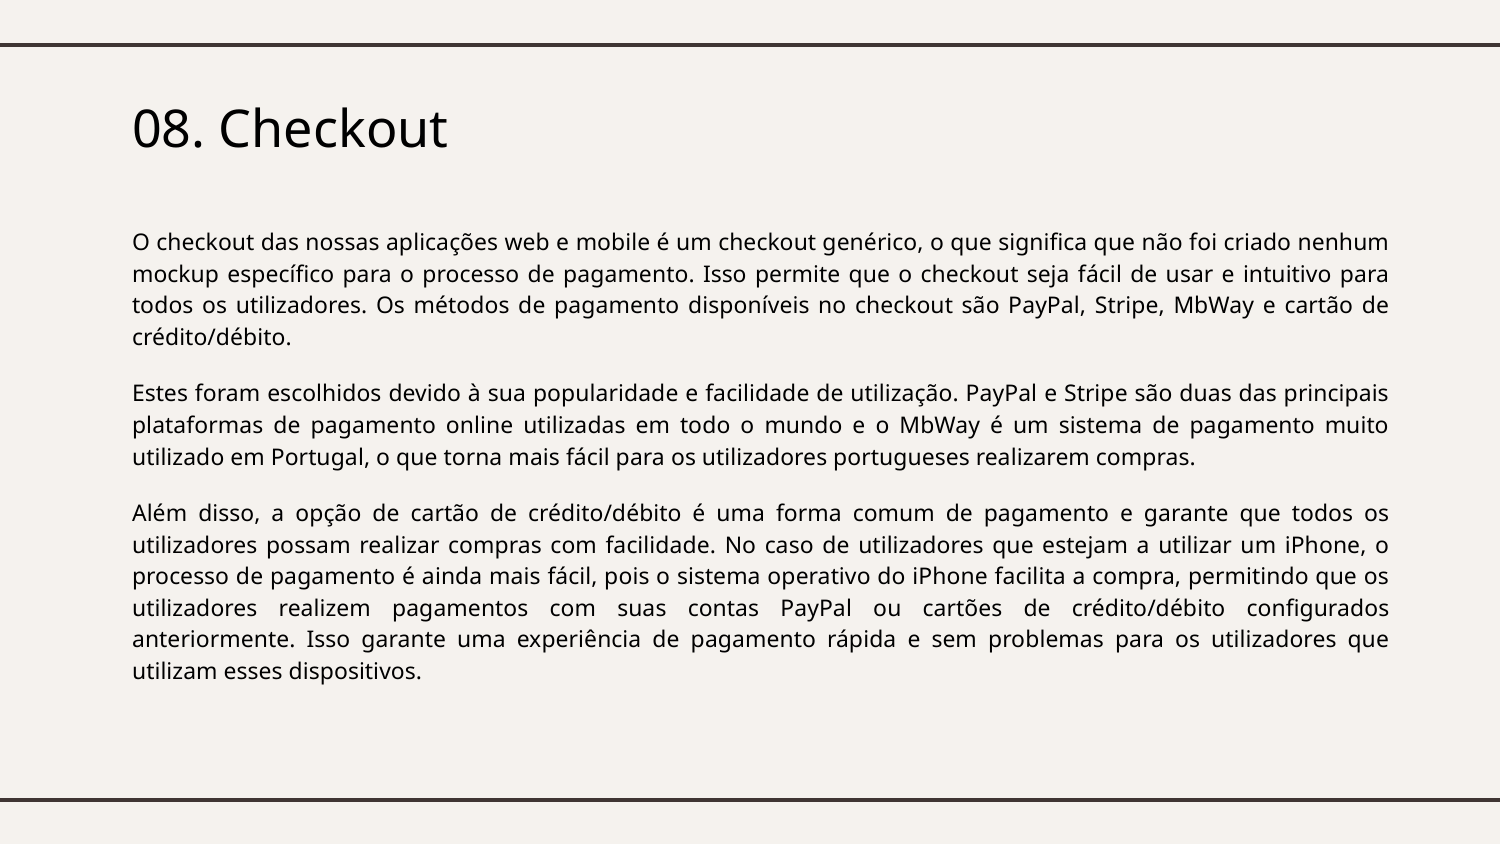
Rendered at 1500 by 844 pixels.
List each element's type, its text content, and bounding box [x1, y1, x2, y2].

title 08. Checkout [116, 79, 989, 174]
list O checkout das nossas aplicações web e mobile é um checkout genérico, o que significa que não foi criado nenhum mockup específico para o processo de pagamento. Isso permite que o checkout seja fácil de usar e intuitivo para todos os utilizadores. Os métodos de pagamento disponíveis no checkout são PayPal, Stripe, MbWay e cartão de crédito/débito. Estes foram escolhidos devido à sua popularidade e facilidade de utilização. PayPal e Stripe são duas das principais plataformas de pagamento online utilizadas em todo o mundo e o MbWay é um sistema de pagamento muito utilizado em Portugal, o que torna mais fácil para os utilizadores portugueses realizarem compras. Além disso, a opção de cartão de crédito/débito é uma forma comum de pagamento e garante que todos os utilizadores possam realizar compras com facilidade. No caso de utilizadores que estejam a utilizar um iPhone, o processo de pagamento é ainda mais fácil, pois o sistema operativo do iPhone facilita a compra, permitindo que os utilizadores realizem pagamentos com suas contas PayPal ou cartões de crédito/débito configurados anteriormente. Isso garante uma experiência de pagamento rápida e sem problemas para os utilizadores que utilizam esses dispositivos. [116, 208, 1406, 706]
